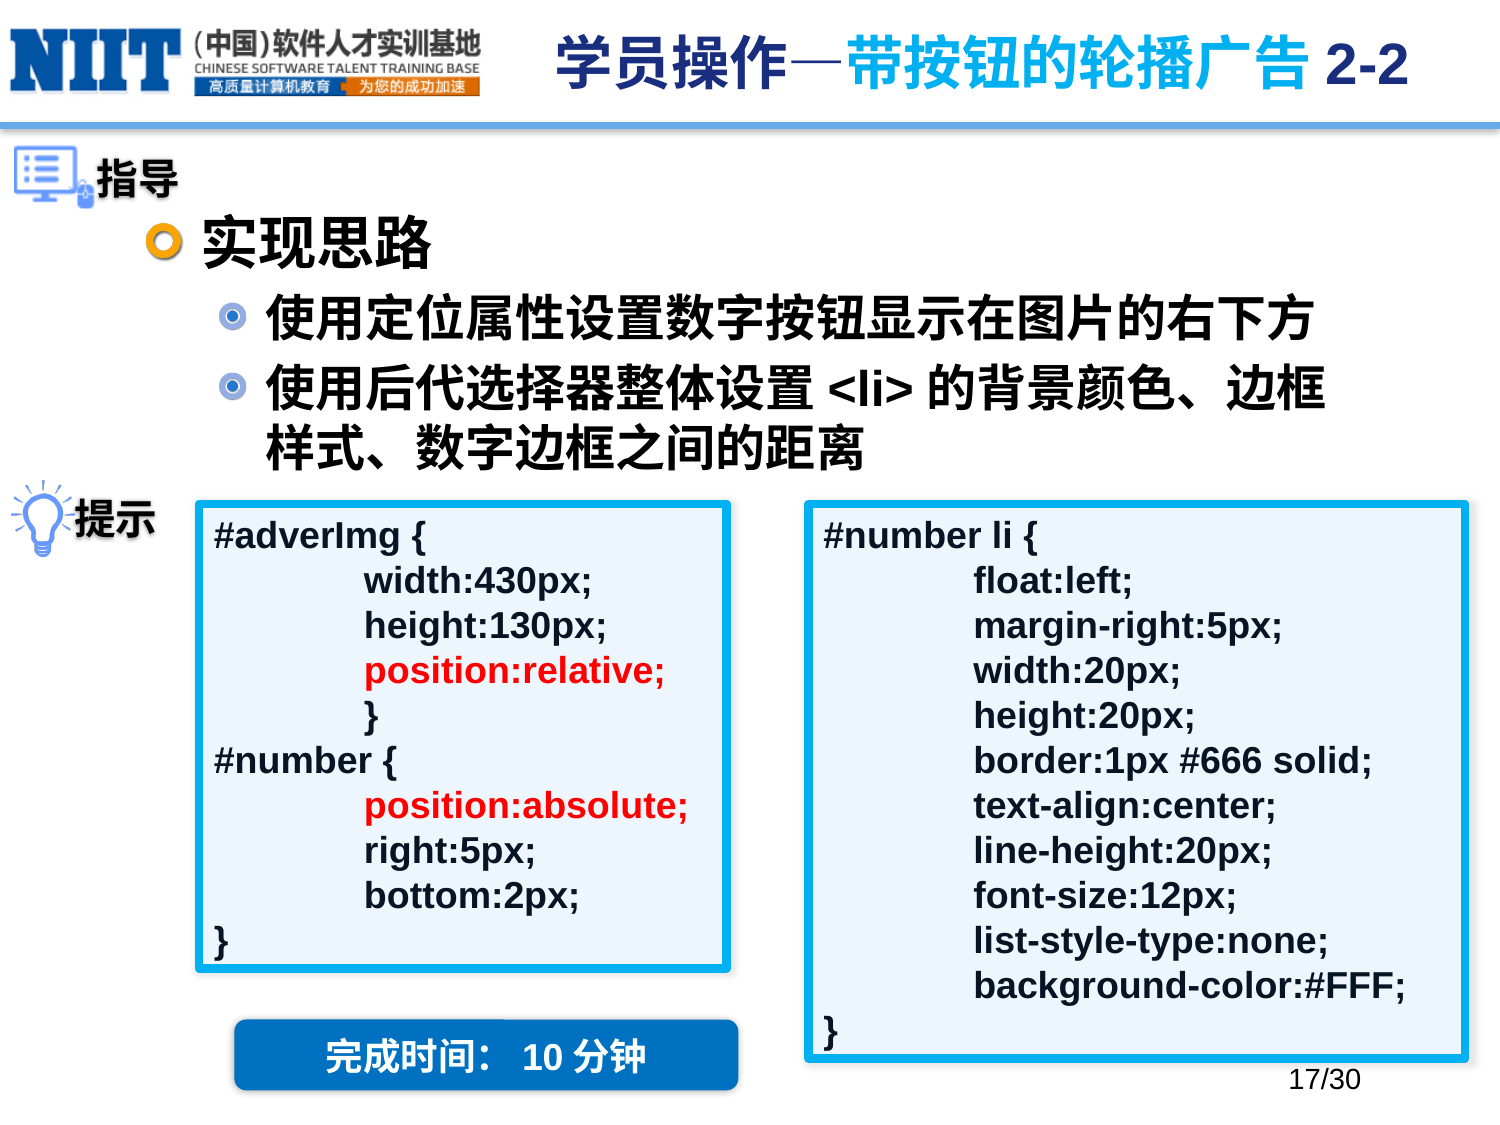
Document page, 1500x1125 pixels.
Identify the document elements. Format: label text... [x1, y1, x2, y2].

text_box #number li { float:left; margin-right:5px; width:20px; height:20px; border:1px #666 solid; text-align:center; line-height:20px; font-size:12px; list-style-type:none; background-color:#FFF; } [808, 503, 1465, 1059]
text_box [11, 480, 174, 557]
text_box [234, 1019, 739, 1091]
picture [5, 23, 488, 102]
list 实现思路 使用定位属性设置数字按钮显示在图片的右下方 使用后代选择器整体设置<li>的背景颜色、边框样式、数字边框之间的距离 [128, 199, 1383, 504]
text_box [13, 140, 197, 223]
title 学员操作—带按钮的轮播广告2-2 [488, 19, 1425, 138]
text_box #adverImg { width:430px; height:130px; position:relative; } #number { position:absolute; right:5px; bottom:2px; } [199, 503, 727, 969]
slide_number /30 [1149, 1053, 1500, 1114]
picture [143, 223, 185, 263]
picture [218, 302, 247, 331]
picture [218, 372, 247, 401]
